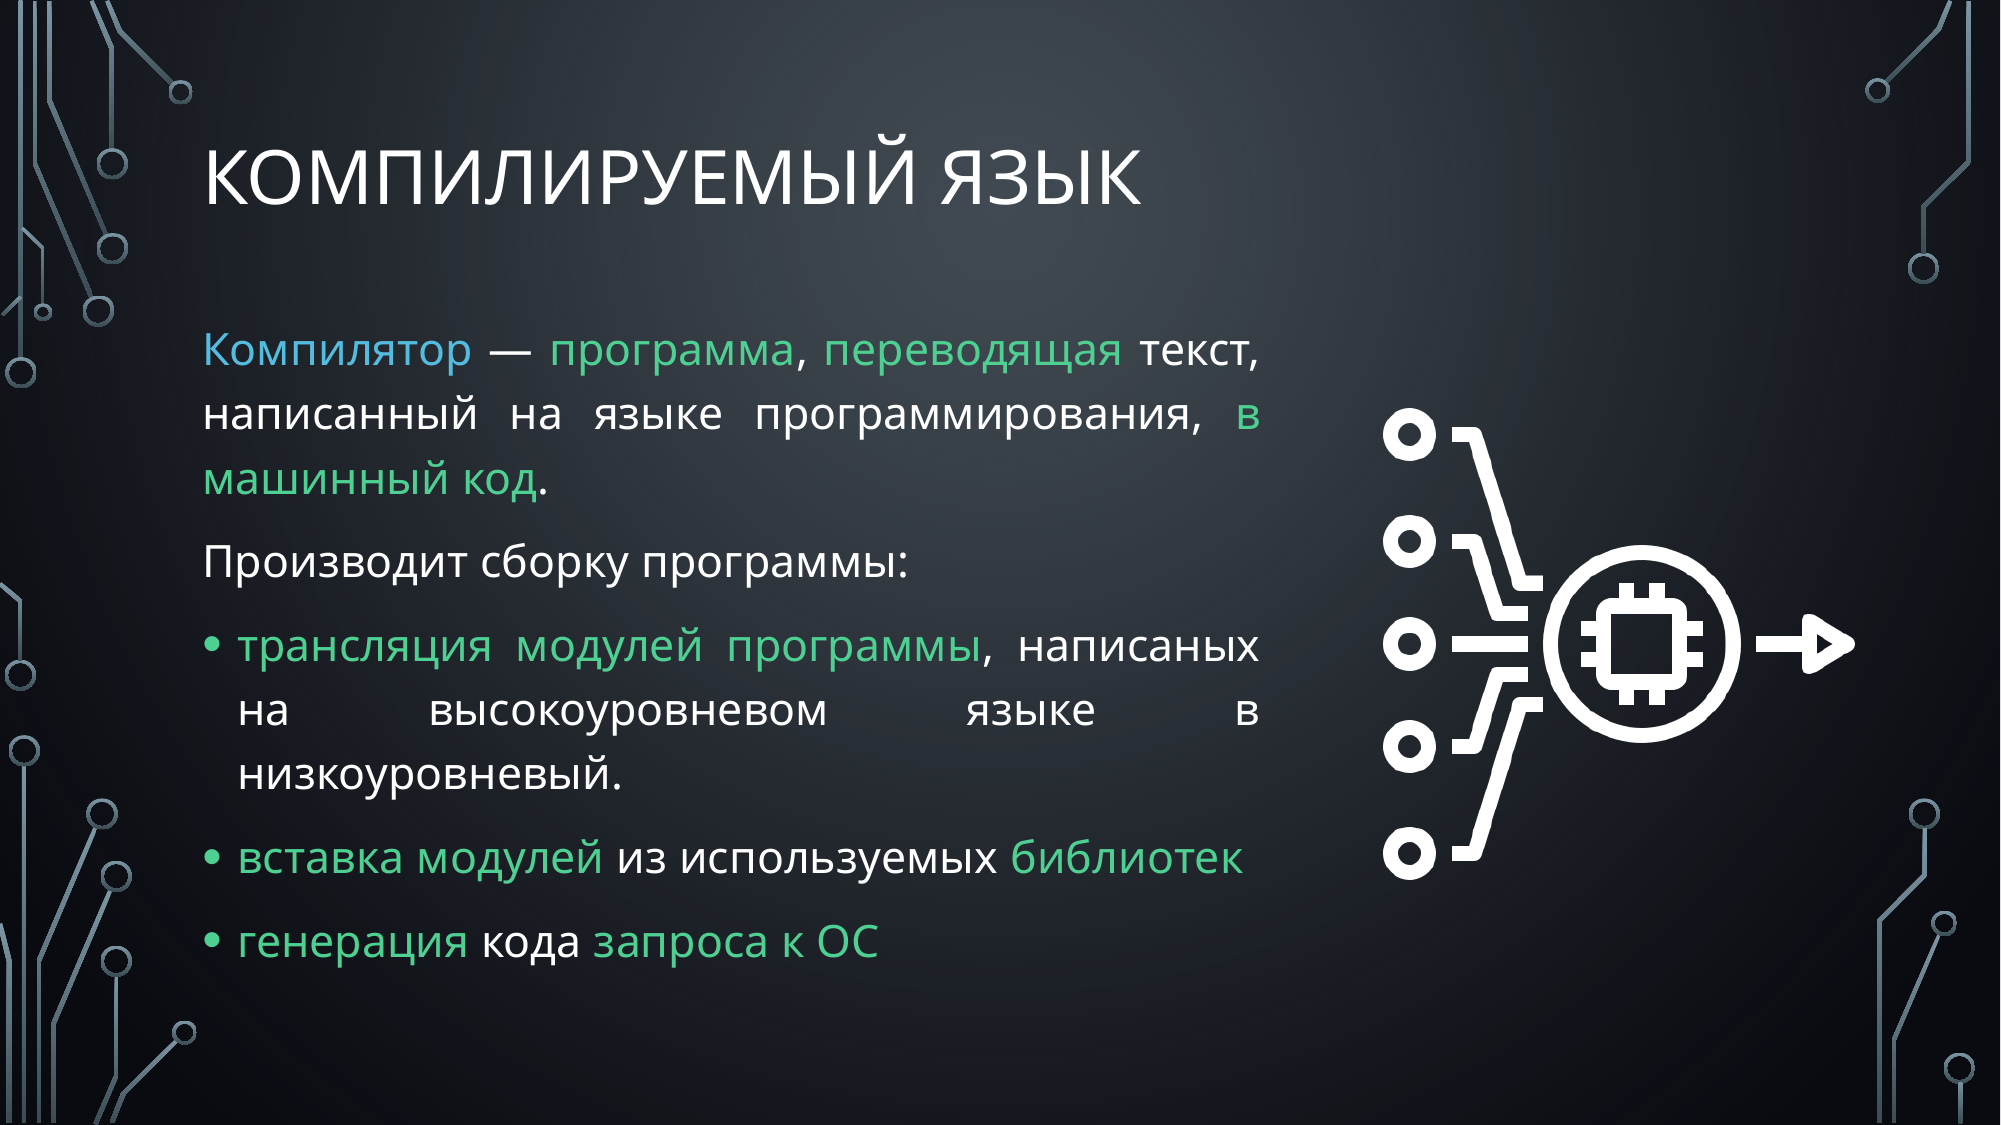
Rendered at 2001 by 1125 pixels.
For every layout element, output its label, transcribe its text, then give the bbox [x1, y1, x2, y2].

list Компилятор — программа, переводящая текст, написанный на языке программирования, в машинный код. Производит сборку программы: трансляция модулей программы, написаных на высокоуровневом языке в низкоуровневый. вставка модулей из используемых библиотек генерация кода запроса к ОС [187, 303, 1276, 1024]
title Компилируемый язык [187, 58, 1813, 302]
picture [1375, 400, 1862, 887]
